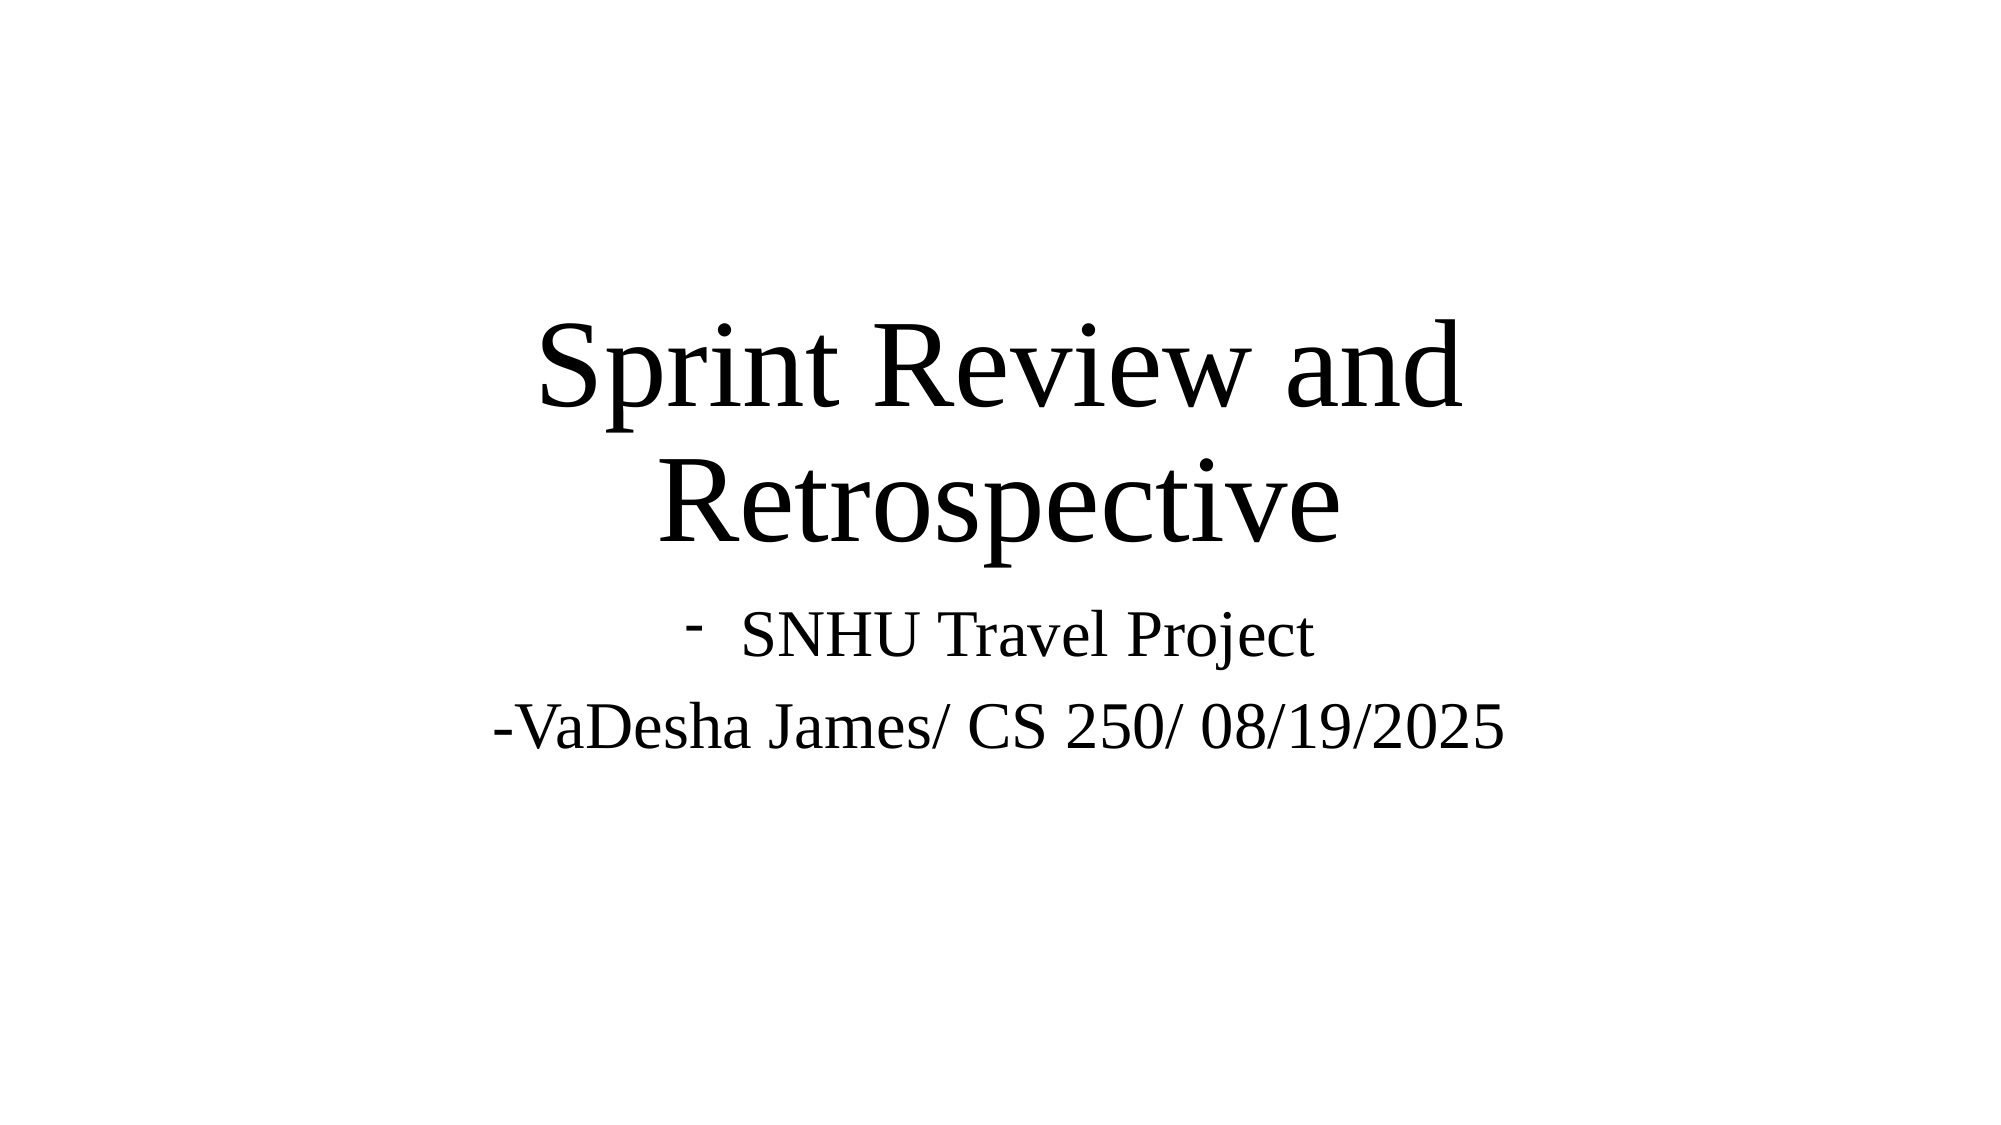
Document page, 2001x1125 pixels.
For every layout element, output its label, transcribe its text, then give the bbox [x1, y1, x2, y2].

title Sprint Review and Retrospective [249, 184, 1750, 576]
subtitle SNHU Travel Project -VaDesha James/ CS 250/ 08/19/2025 [249, 590, 1750, 863]
